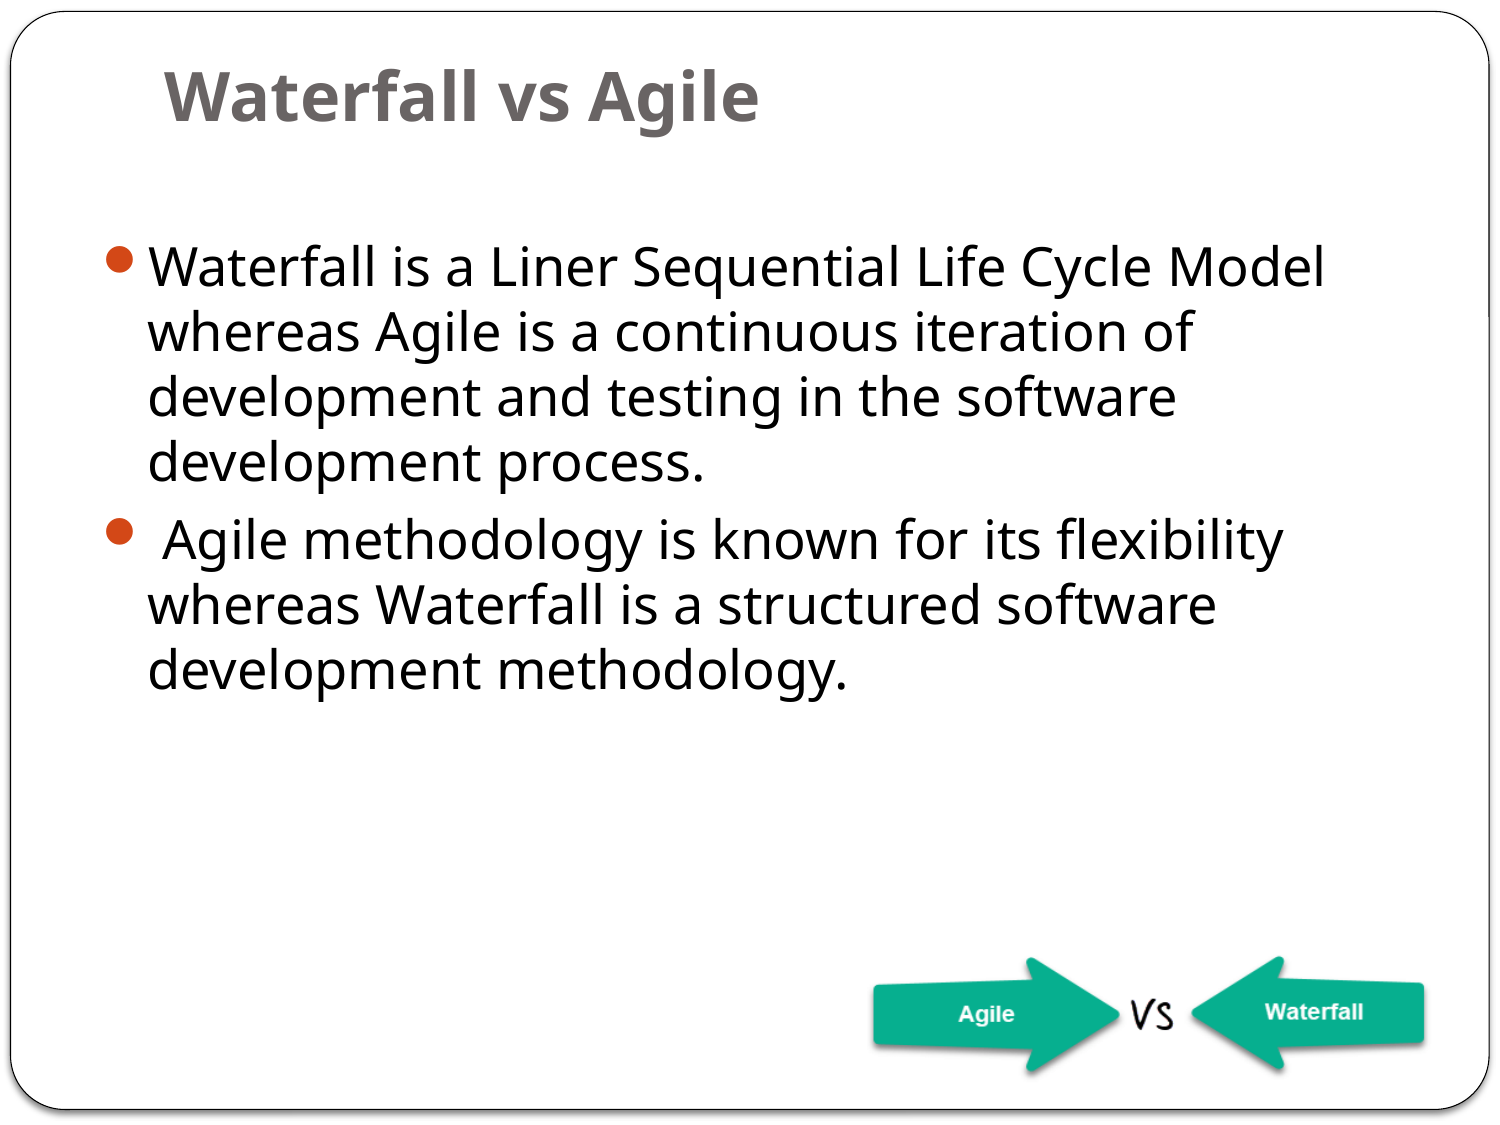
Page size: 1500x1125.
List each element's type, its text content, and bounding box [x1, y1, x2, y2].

list Waterfall is a Liner Sequential Life Cycle Model whereas Agile is a continuous iteration of development and testing in the software development process. Agile methodology is known for its flexibility whereas Waterfall is a structured software development methodology. [87, 224, 1363, 975]
picture [849, 949, 1451, 1088]
title Waterfall vs Agile [150, 45, 1425, 233]
